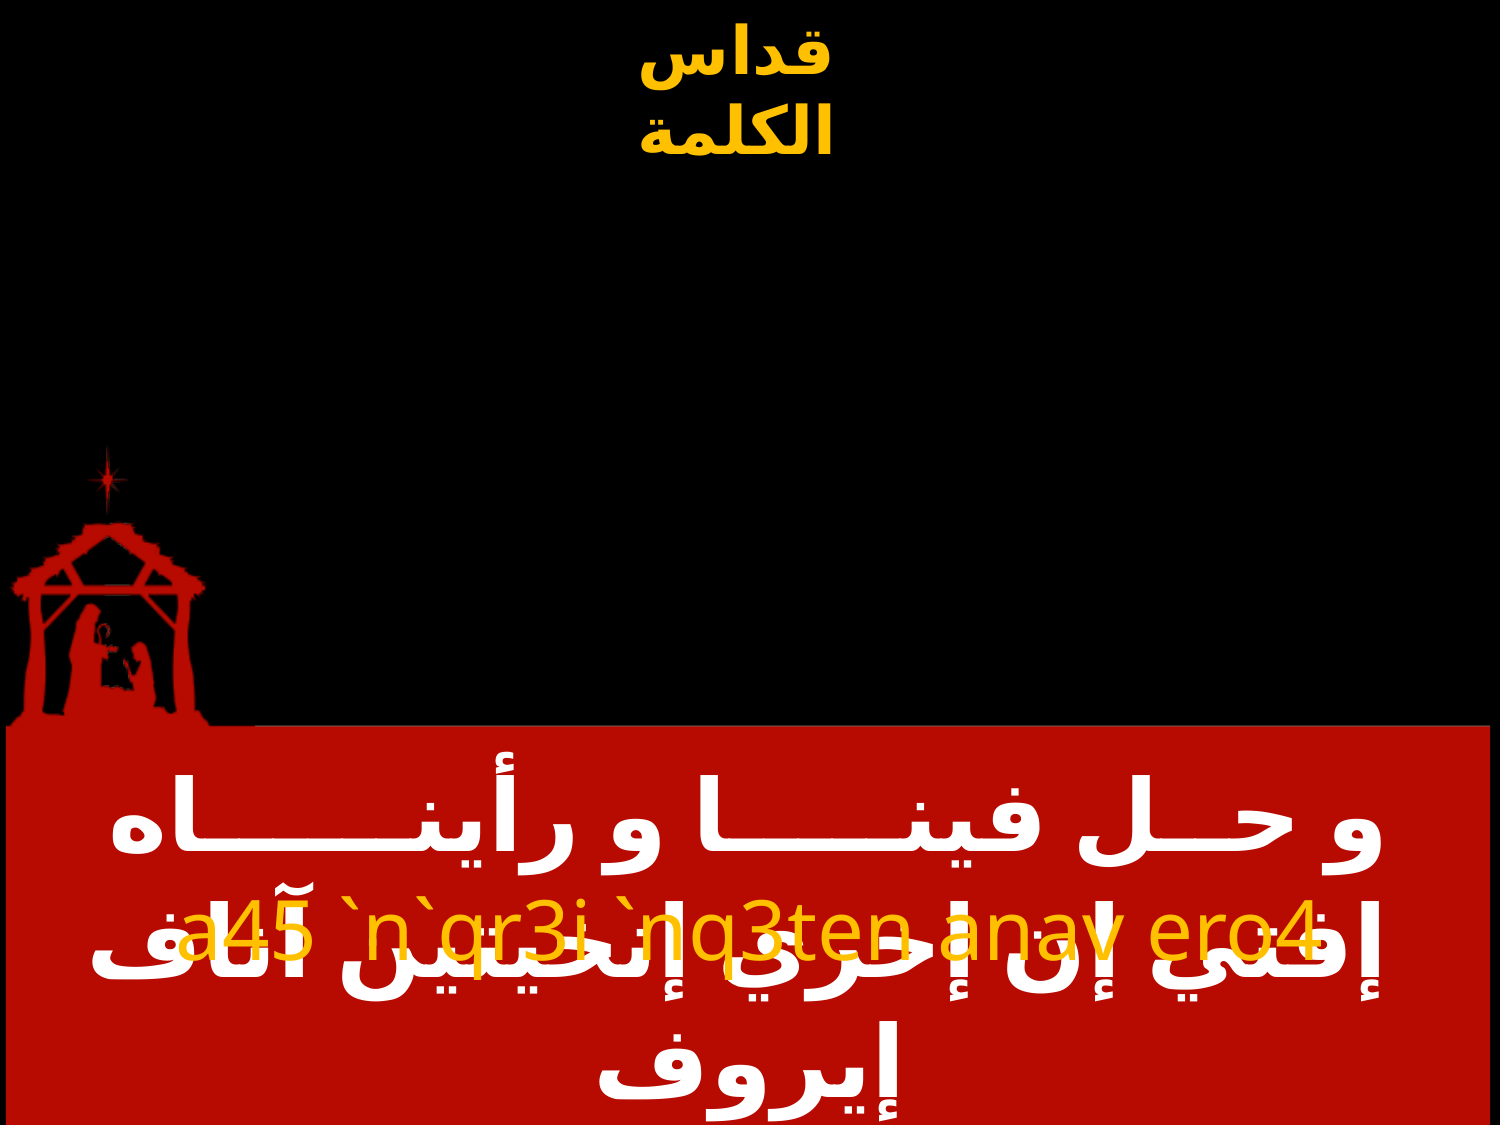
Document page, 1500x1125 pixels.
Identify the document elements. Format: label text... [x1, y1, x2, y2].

list إفتي إن إخري إنخيتين آناف إيروف [0, 992, 1500, 1125]
title و حــل فينـــــا و رأينــــــاه [0, 743, 1500, 872]
picture [5, 985, 1491, 992]
picture [5, 326, 1491, 743]
list a45 `n`qr3i `nq3ten anav ero4 [0, 872, 1500, 985]
